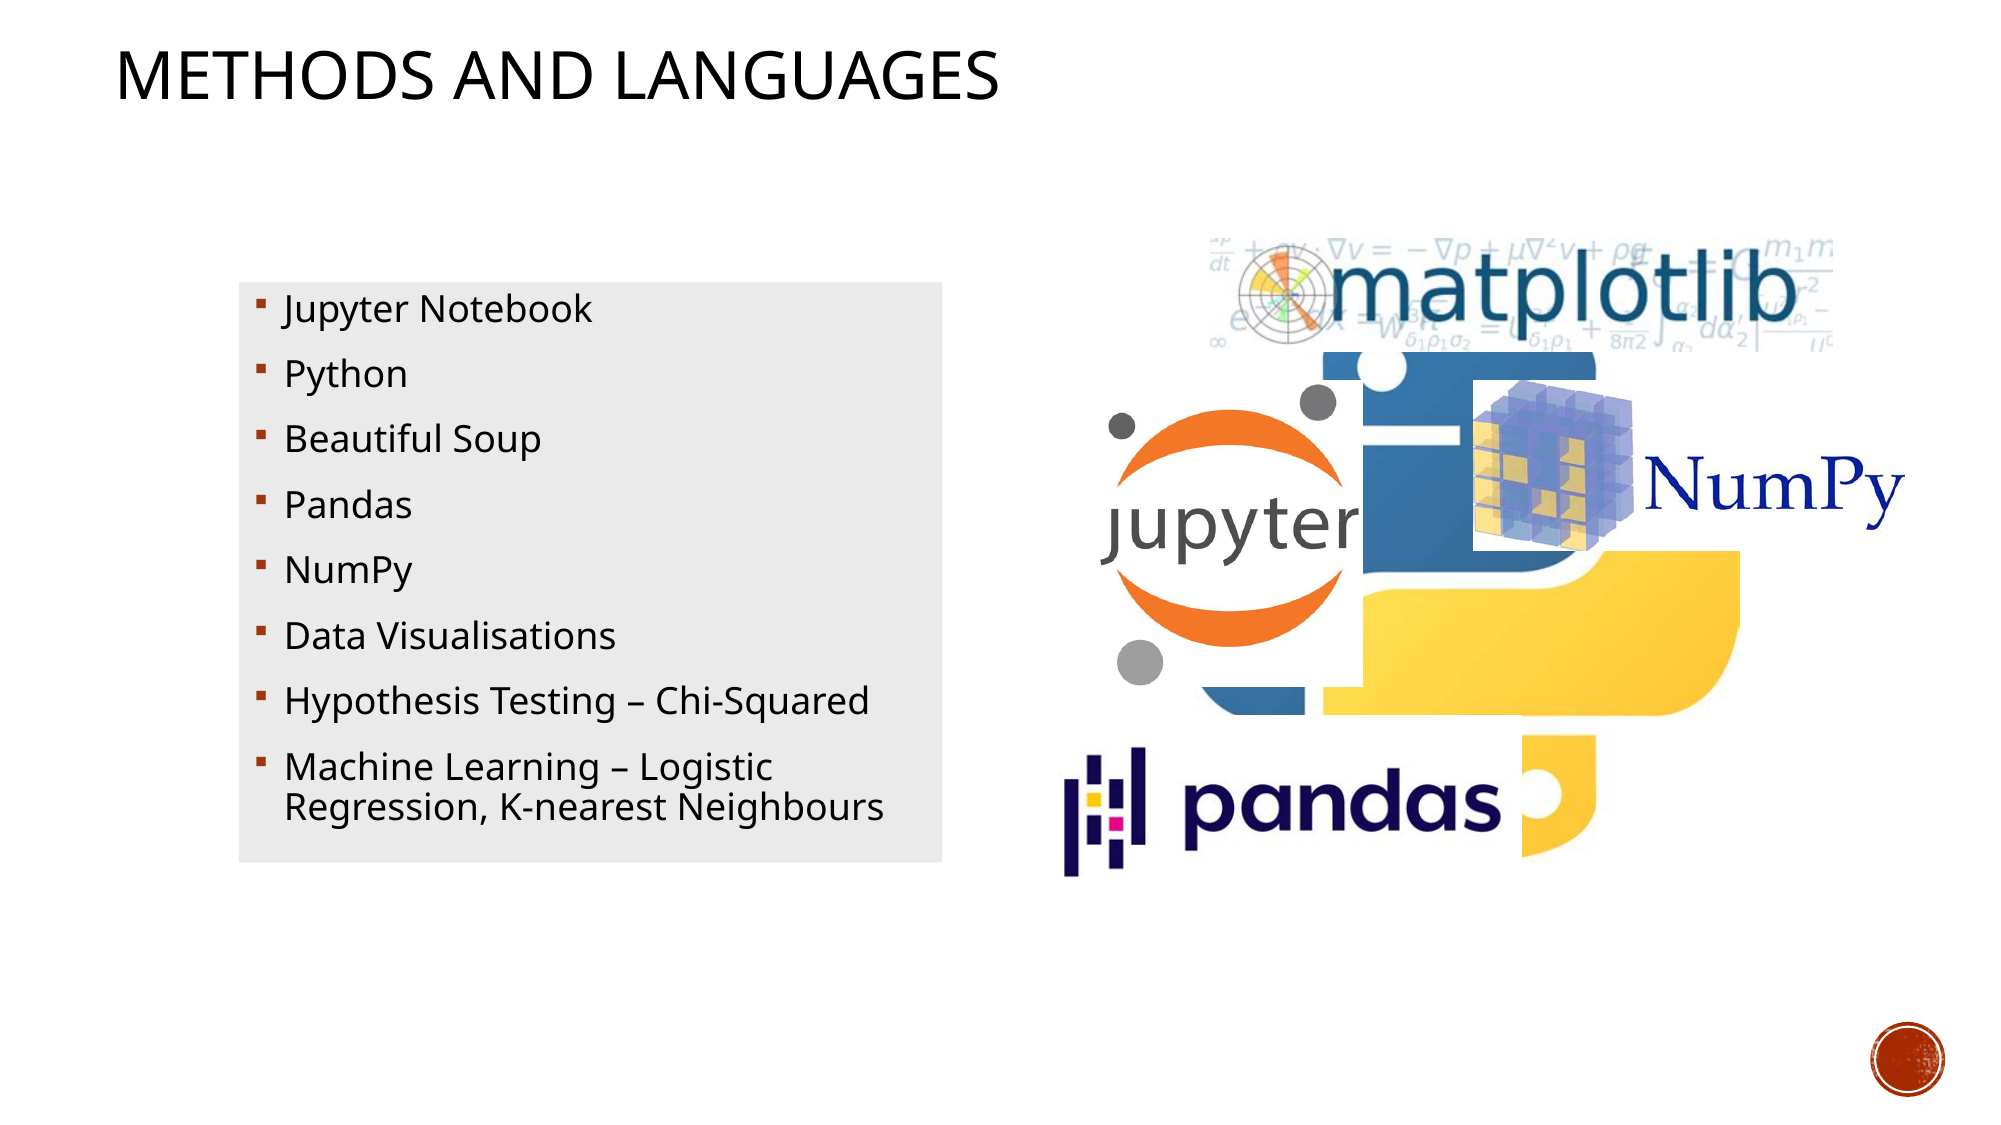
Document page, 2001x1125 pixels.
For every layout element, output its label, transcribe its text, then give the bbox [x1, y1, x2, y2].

list Jupyter Notebook Python Beautiful Soup Pandas NumPy Data Visualisations Hypothesis Testing – Chi-Squared Machine Learning – Logistic Regression, K-nearest Neighbours [238, 282, 943, 863]
picture [1043, 715, 1522, 909]
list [1180, 303, 1739, 861]
picture [1177, 238, 1833, 352]
picture [1097, 380, 1360, 687]
picture [1476, 380, 1905, 551]
title Methods and Languages [99, 0, 1900, 156]
